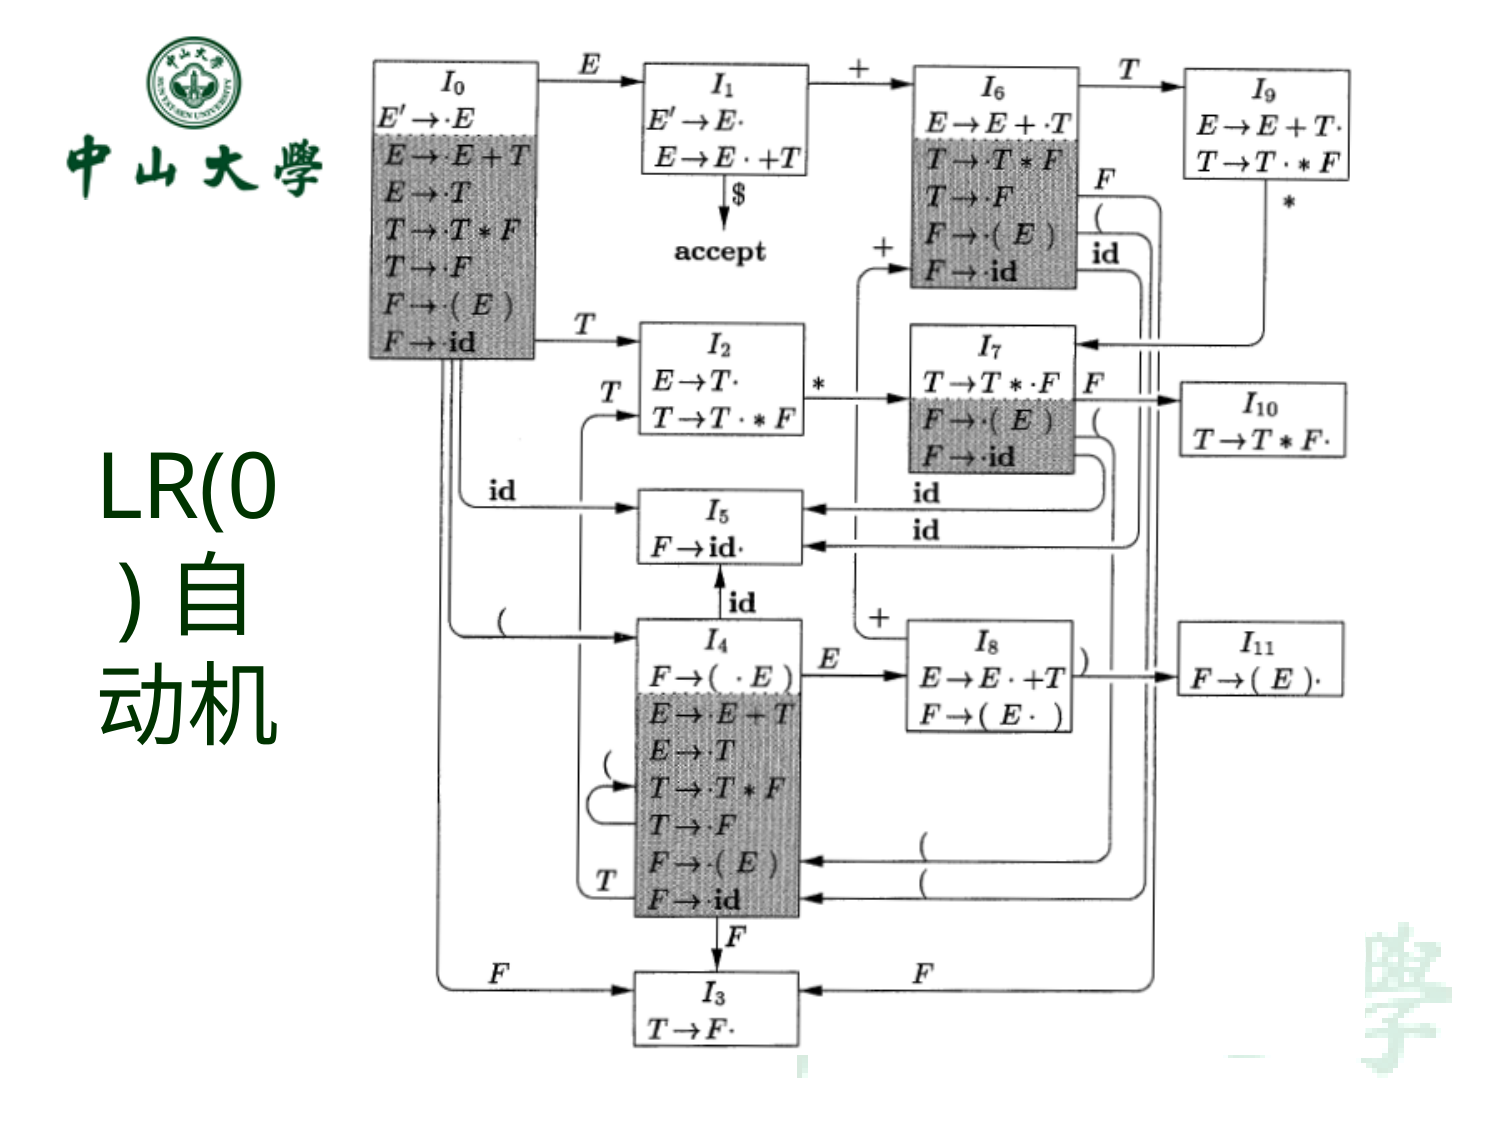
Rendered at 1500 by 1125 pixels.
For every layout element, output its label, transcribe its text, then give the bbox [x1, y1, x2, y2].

picture [363, 34, 1365, 1055]
title LR(0)自动机 [70, 234, 305, 950]
picture [46, 35, 340, 200]
